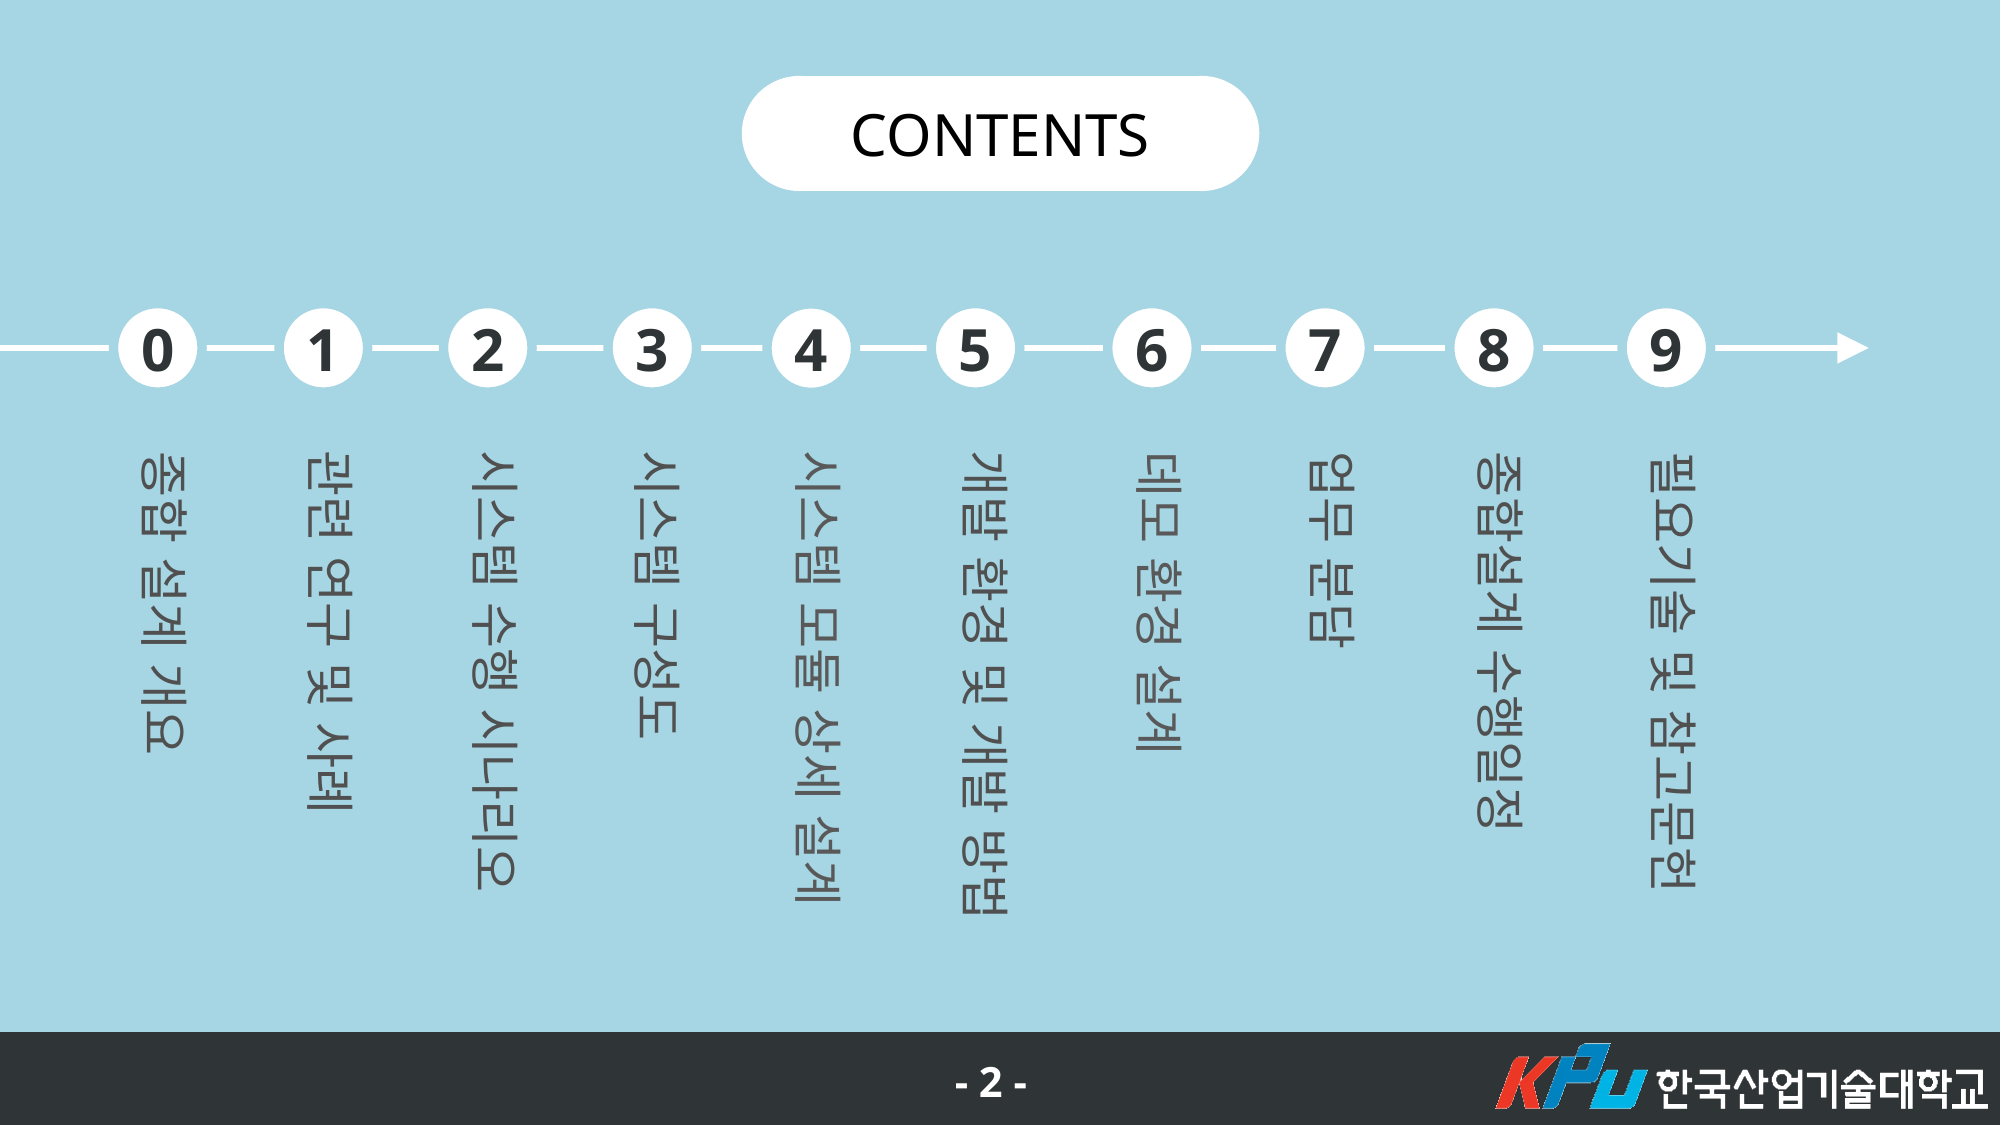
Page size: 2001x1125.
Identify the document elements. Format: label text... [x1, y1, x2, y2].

text_box 1 [278, 348, 369, 394]
text_box 시스템 구성도 [605, 436, 697, 973]
text_box 5 [930, 348, 1021, 394]
text_box 4 [765, 302, 857, 347]
text_box 2 [442, 302, 534, 347]
text_box 개발 환경 및 개발 방법 [932, 436, 1024, 973]
picture [1490, 1039, 1993, 1114]
text_box [0, 1032, 2000, 1125]
text_box 9 [1621, 348, 1712, 394]
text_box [741, 75, 1260, 192]
text_box 종합설계 수행일정 [1447, 436, 1539, 973]
text_box 3 [606, 302, 698, 347]
text_box 6 [1106, 348, 1198, 394]
text_box 0 [112, 302, 204, 347]
text_box 8 [1448, 348, 1540, 394]
text_box 업무 분담 [1279, 436, 1371, 973]
text_box 0 [112, 348, 204, 394]
text_box 4 [765, 348, 857, 394]
text_box 1 [278, 302, 369, 347]
text_box 5 [930, 302, 1021, 347]
text_box 7 [1279, 302, 1371, 347]
text_box 8 [1448, 302, 1540, 347]
text_box 관련 연구 및 사례 [277, 436, 369, 973]
text_box 7 [1279, 348, 1371, 394]
text_box 종합 설계 개요 [112, 436, 204, 973]
text_box 6 [1106, 302, 1198, 347]
text_box 시스템 수행 시나리오 [443, 436, 535, 973]
text_box 2 [442, 348, 534, 394]
text_box 시스템 모듈 상세 설계 [766, 436, 857, 973]
text_box 데모 환경 설계 [1106, 436, 1198, 973]
text_box 3 [606, 348, 698, 394]
text_box - 2 - [939, 1048, 1060, 1114]
text_box 필요기술 및 참고문헌 [1621, 436, 1712, 973]
text_box 9 [1621, 302, 1712, 347]
